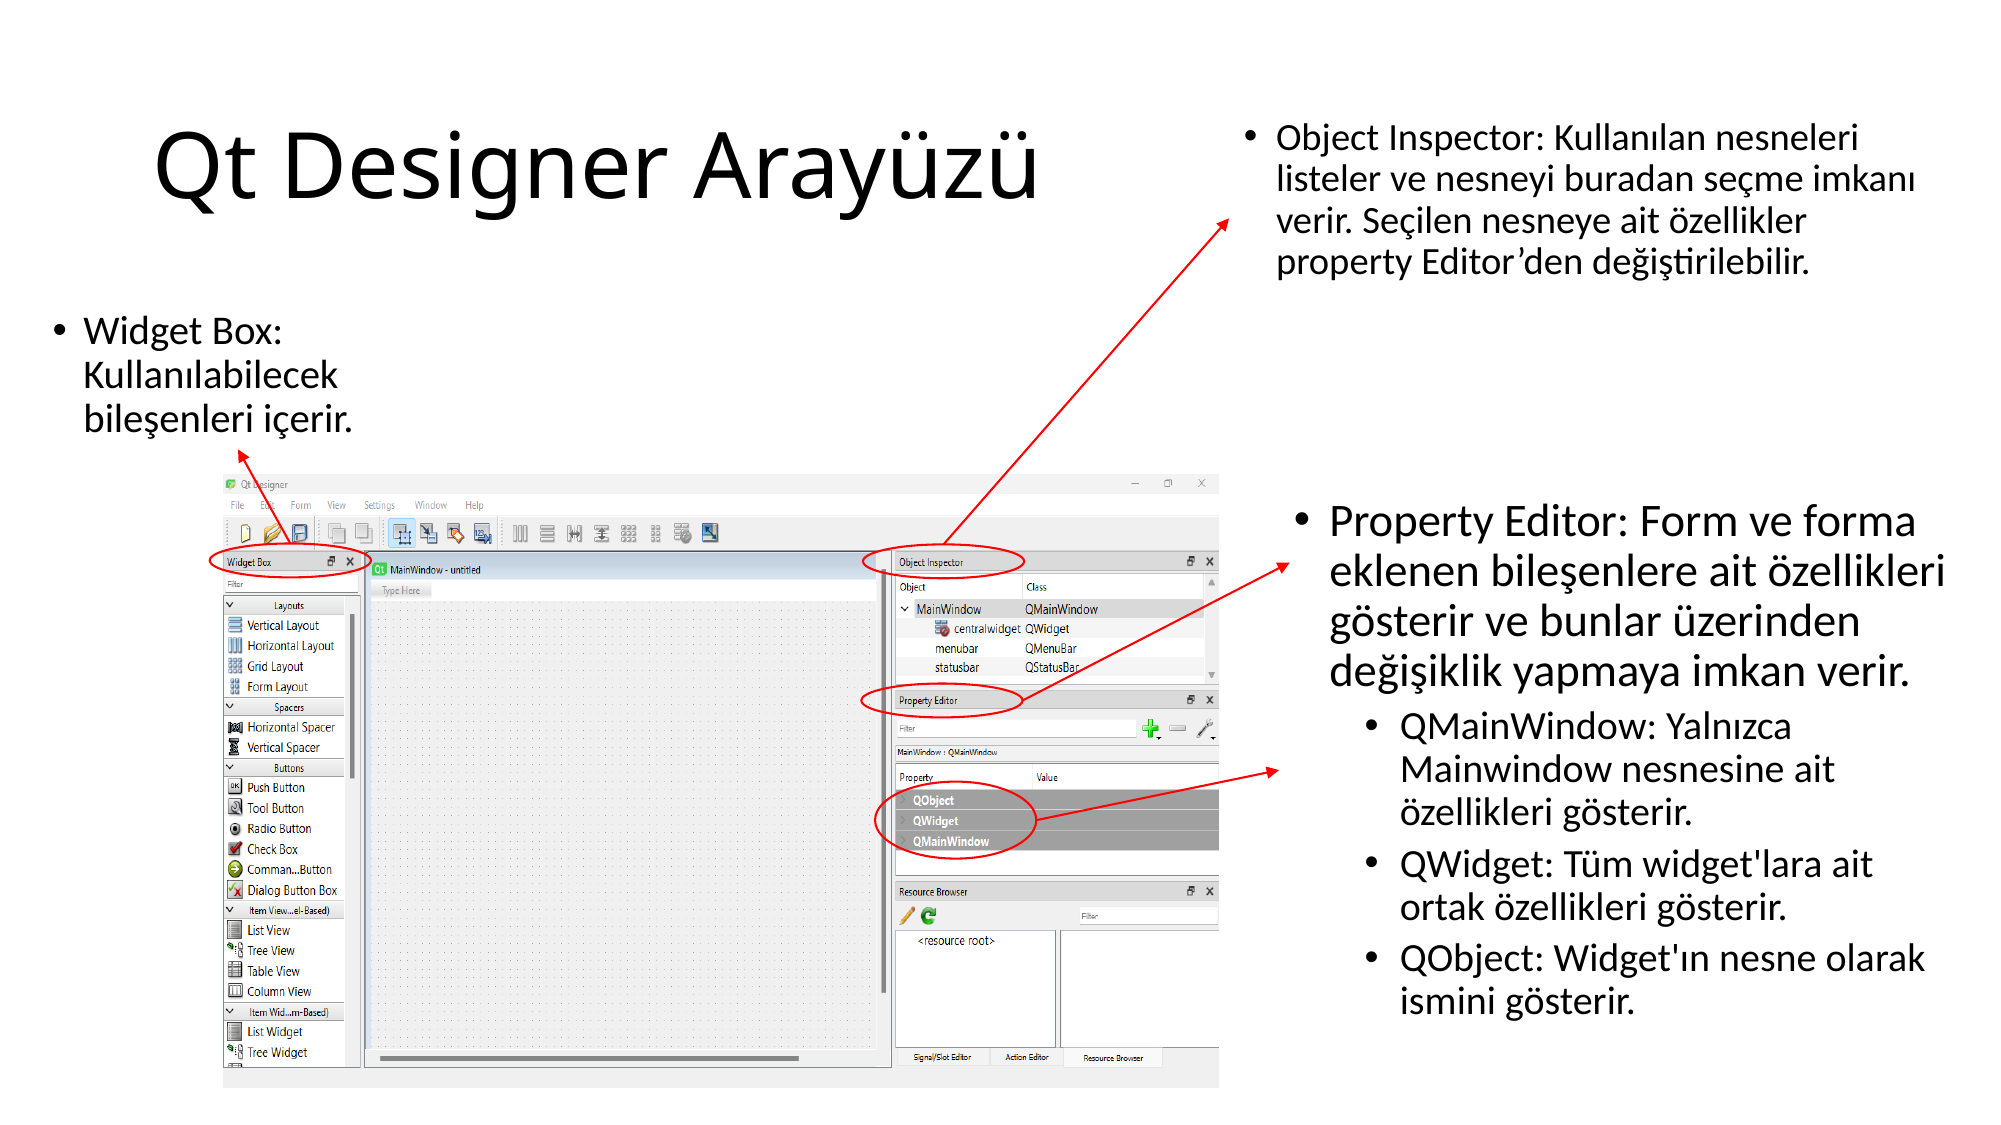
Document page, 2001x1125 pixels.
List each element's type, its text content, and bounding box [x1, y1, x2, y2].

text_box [238, 449, 291, 544]
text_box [1036, 770, 1279, 821]
picture [223, 474, 1219, 1089]
title Qt Designer Arayüzü [137, 59, 1863, 278]
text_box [1022, 562, 1290, 701]
text_box Object Inspector: Kullanılan nesneleri listeler ve nesneyi buradan seçme imkanı verir. Seçilen nesneye ait özellikler property Editor’den değiştirilebilir. [1229, 109, 1938, 327]
text_box Property Editor: Form ve forma eklenen bileşenlere ait özellikleri gösterir ve bunlar üzerinden değişiklik yapmaya imkan verir. QMainWindow: Yalnızca Mainwindow nesnesine ait özellikleri gösterir. QWidget: Tüm widget'lara ait ortak özellikleri gösterir. QObject: Widget'ın nesne olarak ismini gösterir. [1279, 488, 1963, 1052]
text_box [208, 550, 223, 571]
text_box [943, 218, 1229, 545]
list Widget Box: Kullanılabilecek bileşenleri içerir. [37, 302, 439, 450]
